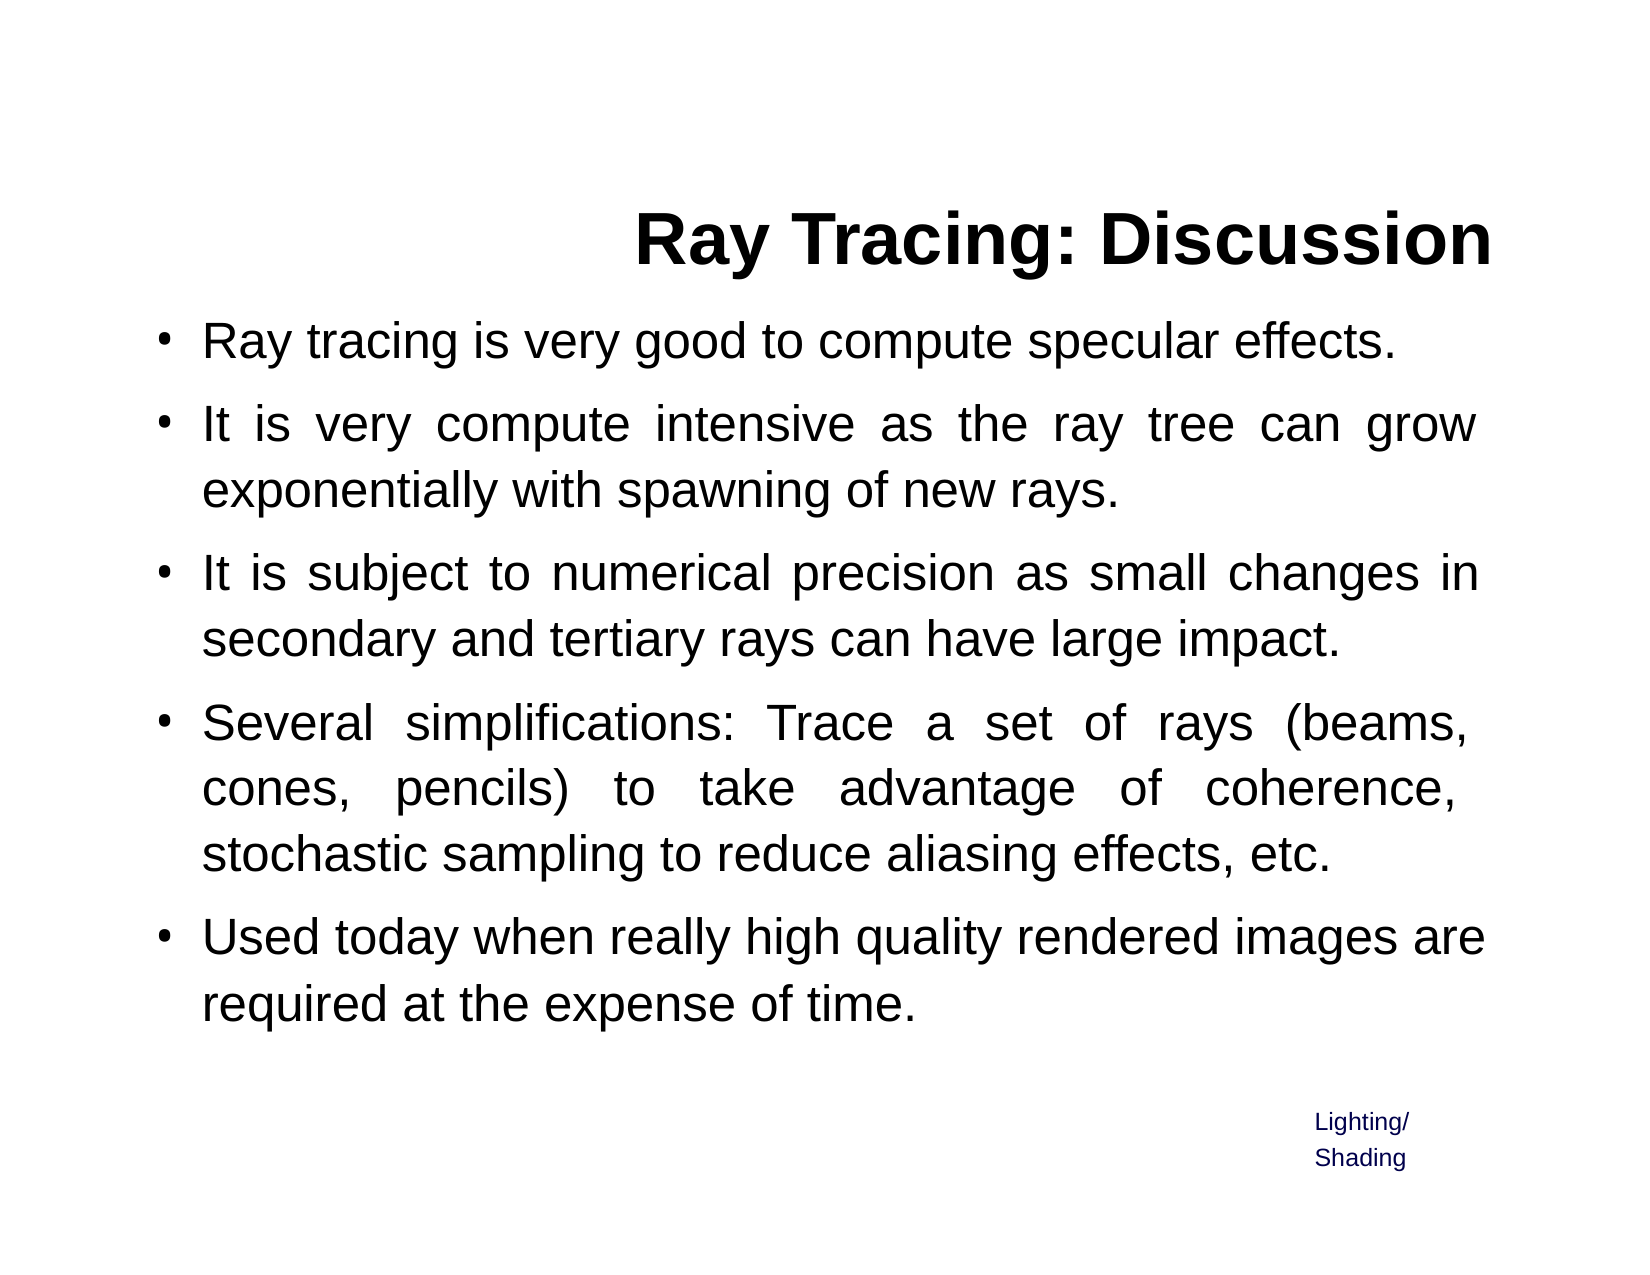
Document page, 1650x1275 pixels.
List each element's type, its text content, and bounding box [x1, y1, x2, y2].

title Ray Tracing: Discussion [147, 188, 1502, 404]
text_box Ray tracing is very good to compute specular effects. It is very compute intensive as the ray tree can grow exponentially with spawning of new rays. It is subject to numerical precision as small changes in secondary and tertiary rays can have large impact. Several simplifications: Trace a set of rays (beams, cones, pencils) to take advantage of coherence, stochastic sampling to reduce aliasing effects, etc. Used today when really high quality rendered images are required at the expense of time. [153, 282, 1503, 1032]
slide_number Lighting/Shading [1312, 1100, 1502, 1275]
